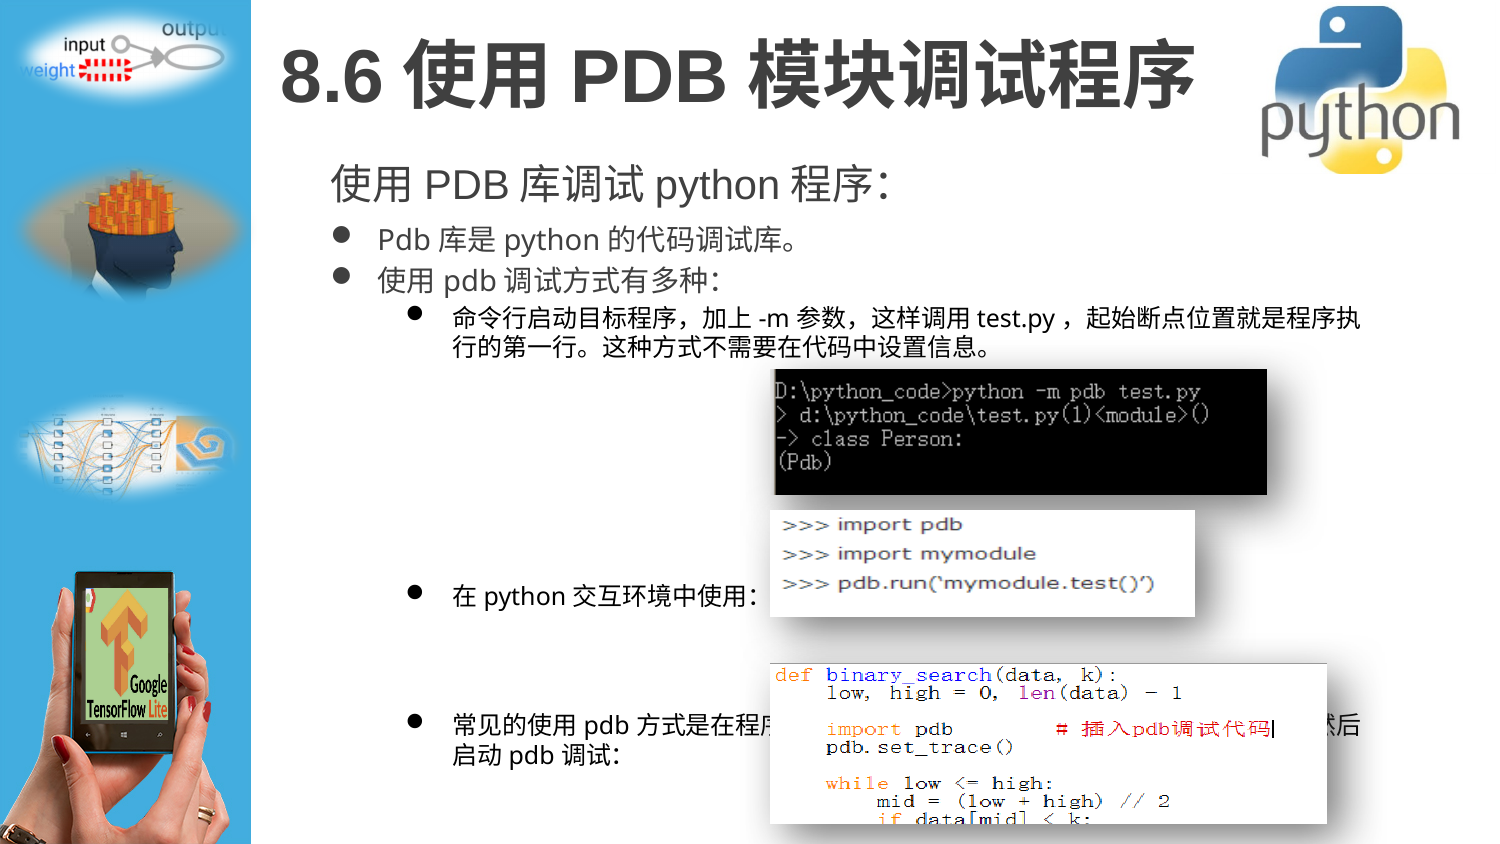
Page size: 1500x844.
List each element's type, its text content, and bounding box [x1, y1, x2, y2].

title 8.6使用PDB模块调试程序 [265, 0, 1500, 146]
list Pdb库是python的代码调试库。 使用pdb调试方式有多种： 命令行启动目标程序，加上-m参数，这样调用test.py，起始断点位置就是程序执行的第一行。这种方式不需要在代码中设置信息。 在python交互环境中使用： 常见的使用pdb方式是在程序中插入一段调试代码，相当于添加了一个断点。然后启动pdb调试： [265, 213, 1400, 706]
picture [0, 0, 1500, 844]
list 使用PDB库调试python程序： [315, 145, 1450, 221]
picture [770, 369, 1267, 496]
picture [770, 510, 1195, 617]
